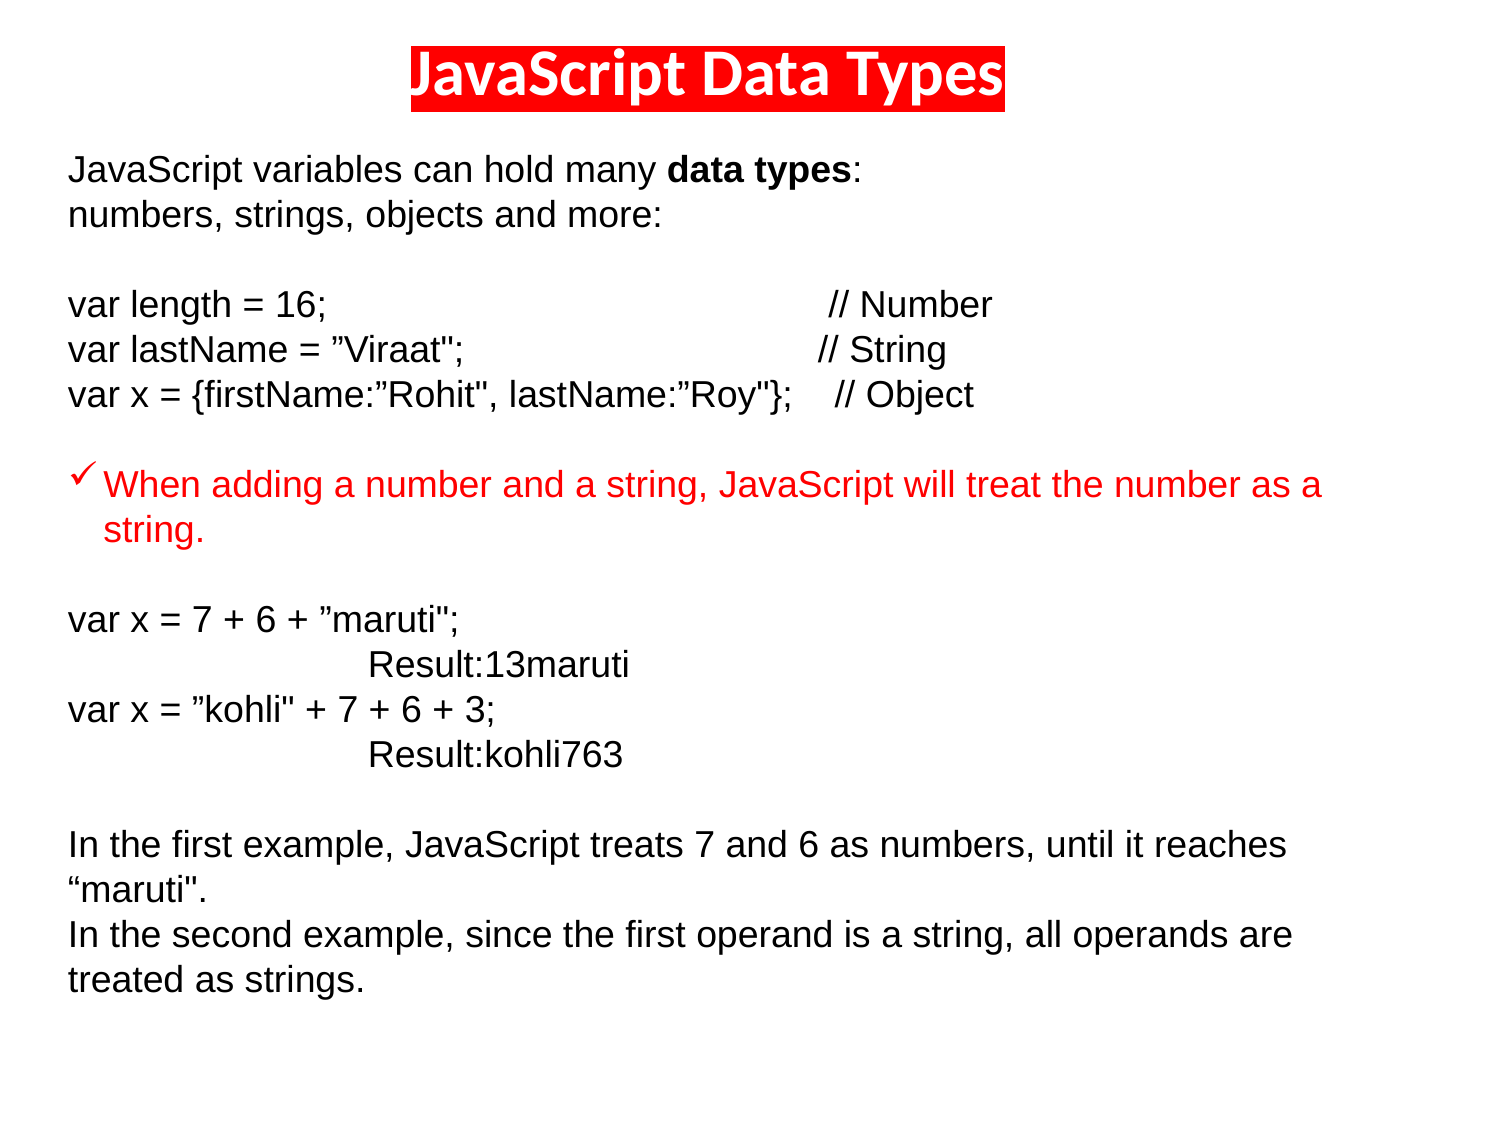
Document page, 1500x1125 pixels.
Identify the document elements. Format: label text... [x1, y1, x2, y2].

title JavaScript Data Types [75, 45, 1341, 137]
text_box JavaScript variables can hold many data types: numbers, strings, objects and more: var length = 16; // Number var lastName = ”Viraat"; // String var x = {firstName:”Rohit", lastName:”Roy"}; // Object When adding a number and a string, JavaScript will treat the number as a string. var x = 7 + 6 + ”maruti"; Result:13maruti var x = ”kohli" + 7 + 6 + 3; Result:kohli763 In the first example, JavaScript treats 7 and 6 as numbers, until it reaches “maruti". In the second example, since the first operand is a string, all operands are treated as strings. [53, 137, 1425, 1125]
